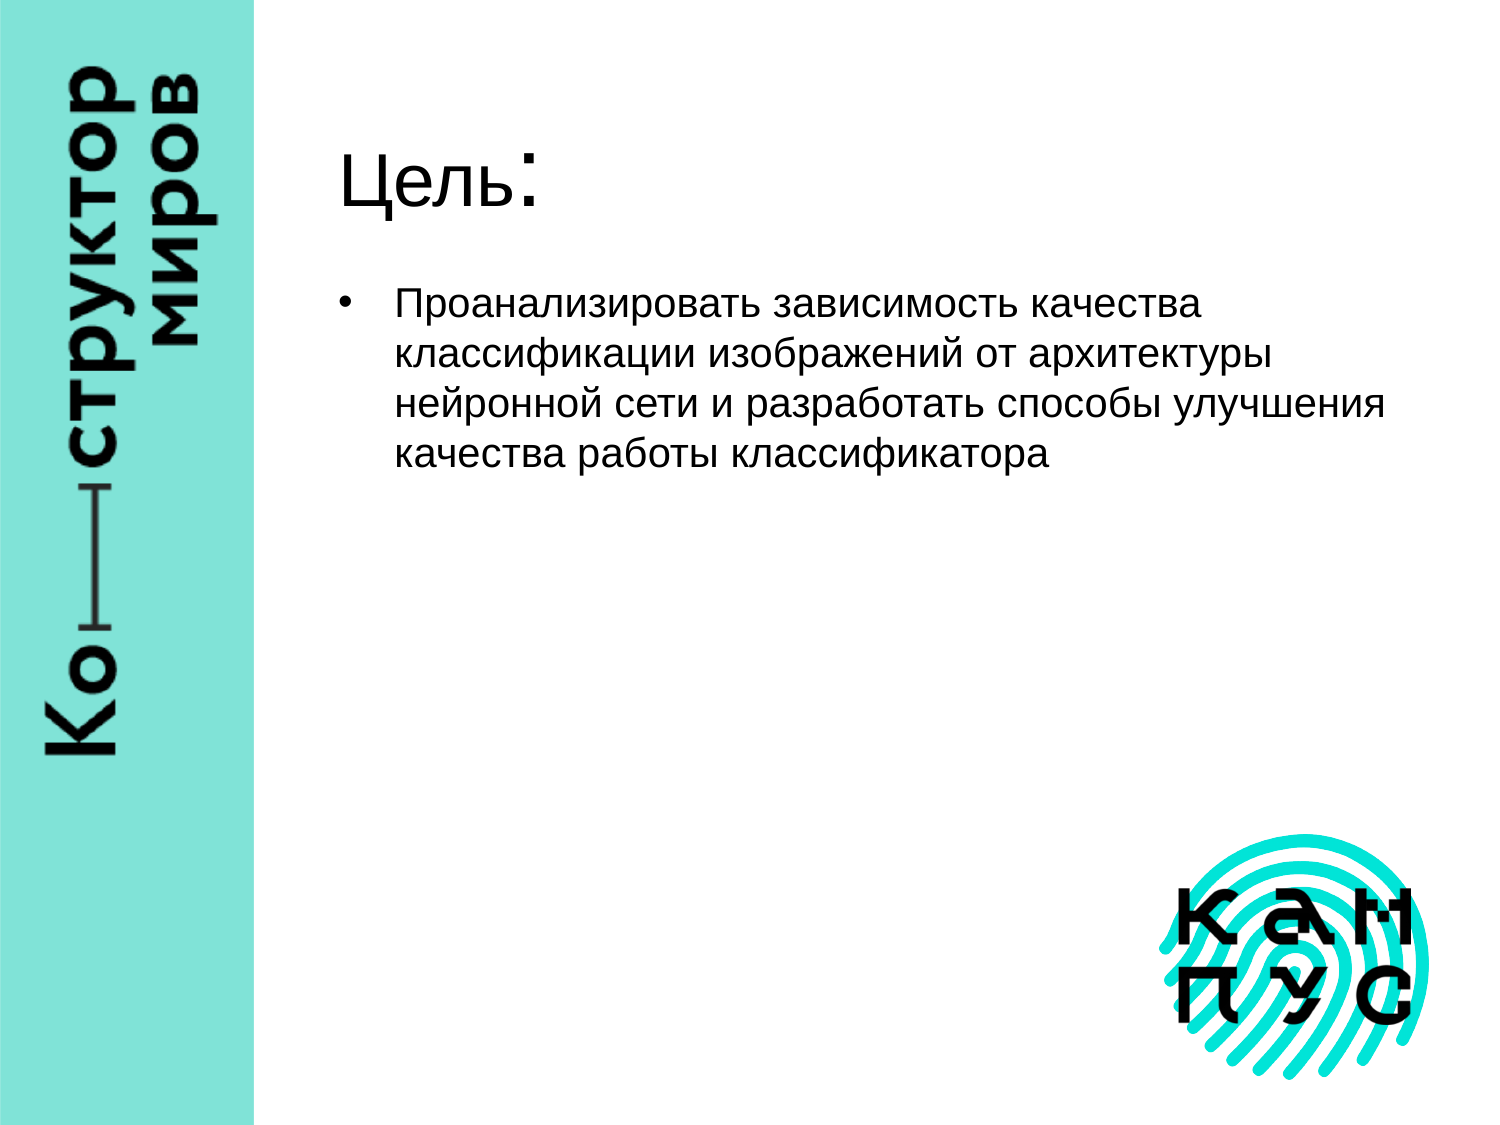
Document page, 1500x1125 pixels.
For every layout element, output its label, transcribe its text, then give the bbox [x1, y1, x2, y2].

text_box Проанализировать зависимость качества классификации изображений от архитектуры нейронной сети и разработать способы улучшения качества работы классификатора [323, 268, 1458, 484]
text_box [1159, 833, 1430, 1080]
text_box Цель: [323, 99, 1325, 236]
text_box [0, 0, 294, 1125]
